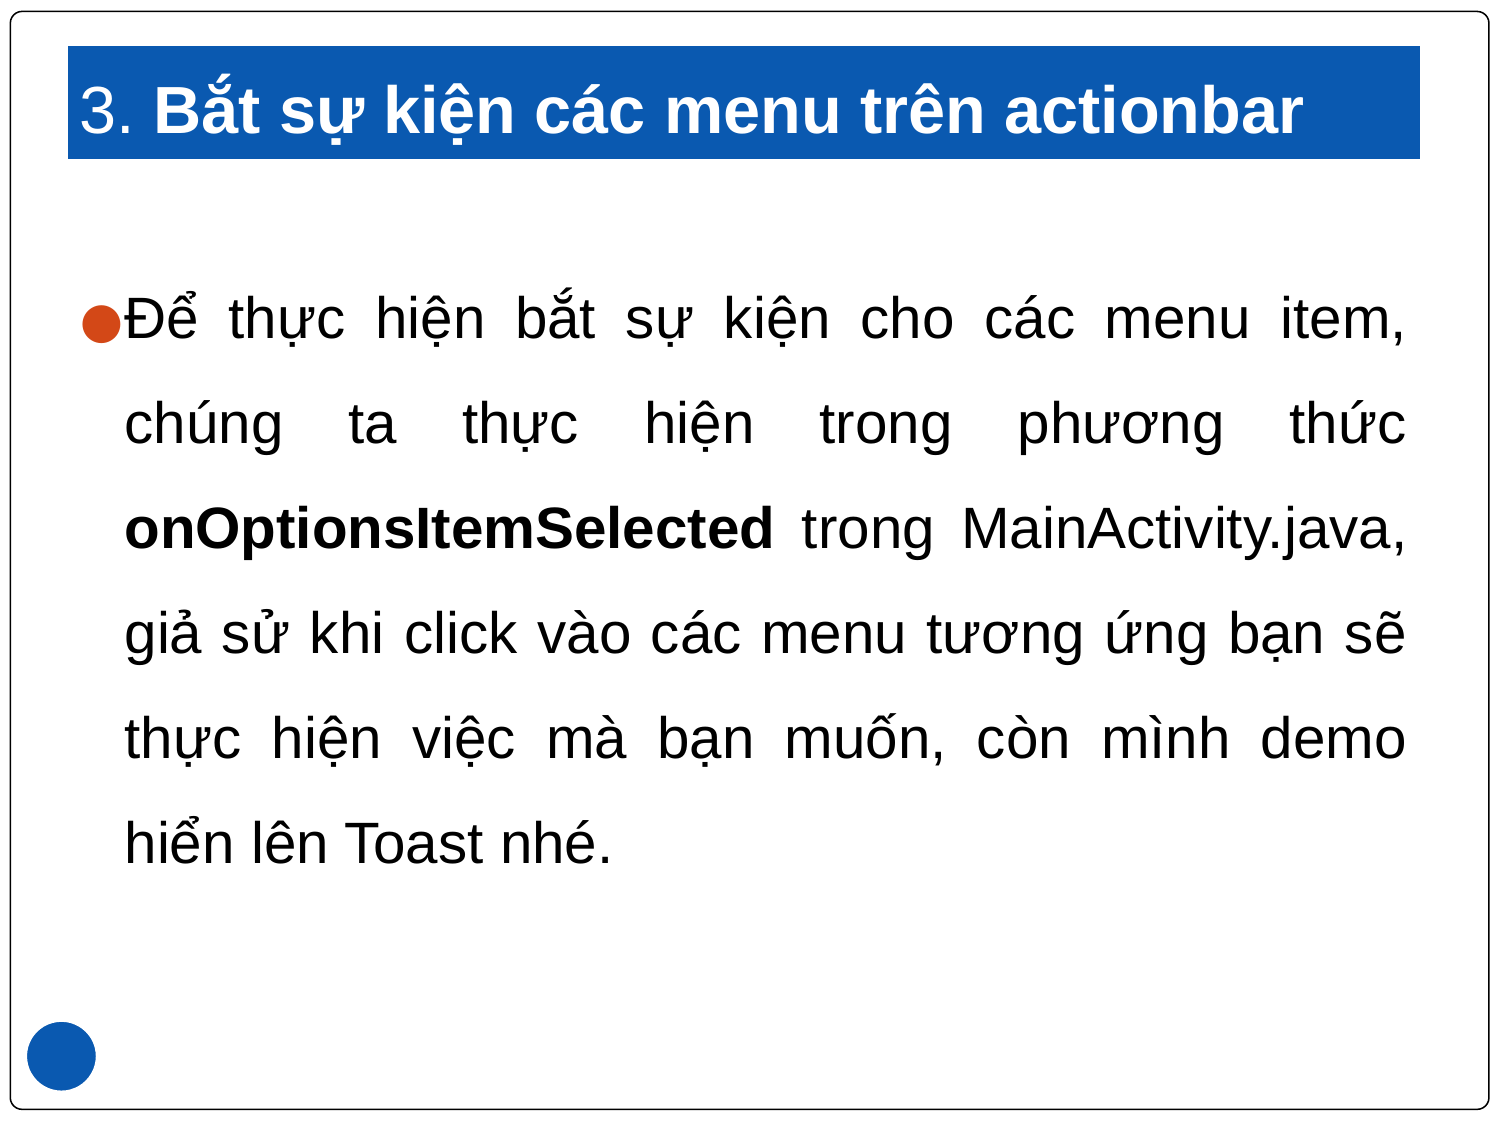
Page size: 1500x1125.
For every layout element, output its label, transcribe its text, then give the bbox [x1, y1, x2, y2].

title 3. Bắt sự kiện các menu trên actionbar [62, 40, 1426, 165]
text_box [23, 1018, 99, 1094]
list Để thực hiện bắt sự kiện cho các menu item, chúng ta thực hiện trong phương thức onOptionsItemSelected trong MainActivity.java, giả sử khi click vào các menu tương ứng bạn sẽ thực hiện việc mà bạn muốn, còn mình demo hiển lên Toast nhé. [64, 237, 1424, 1075]
